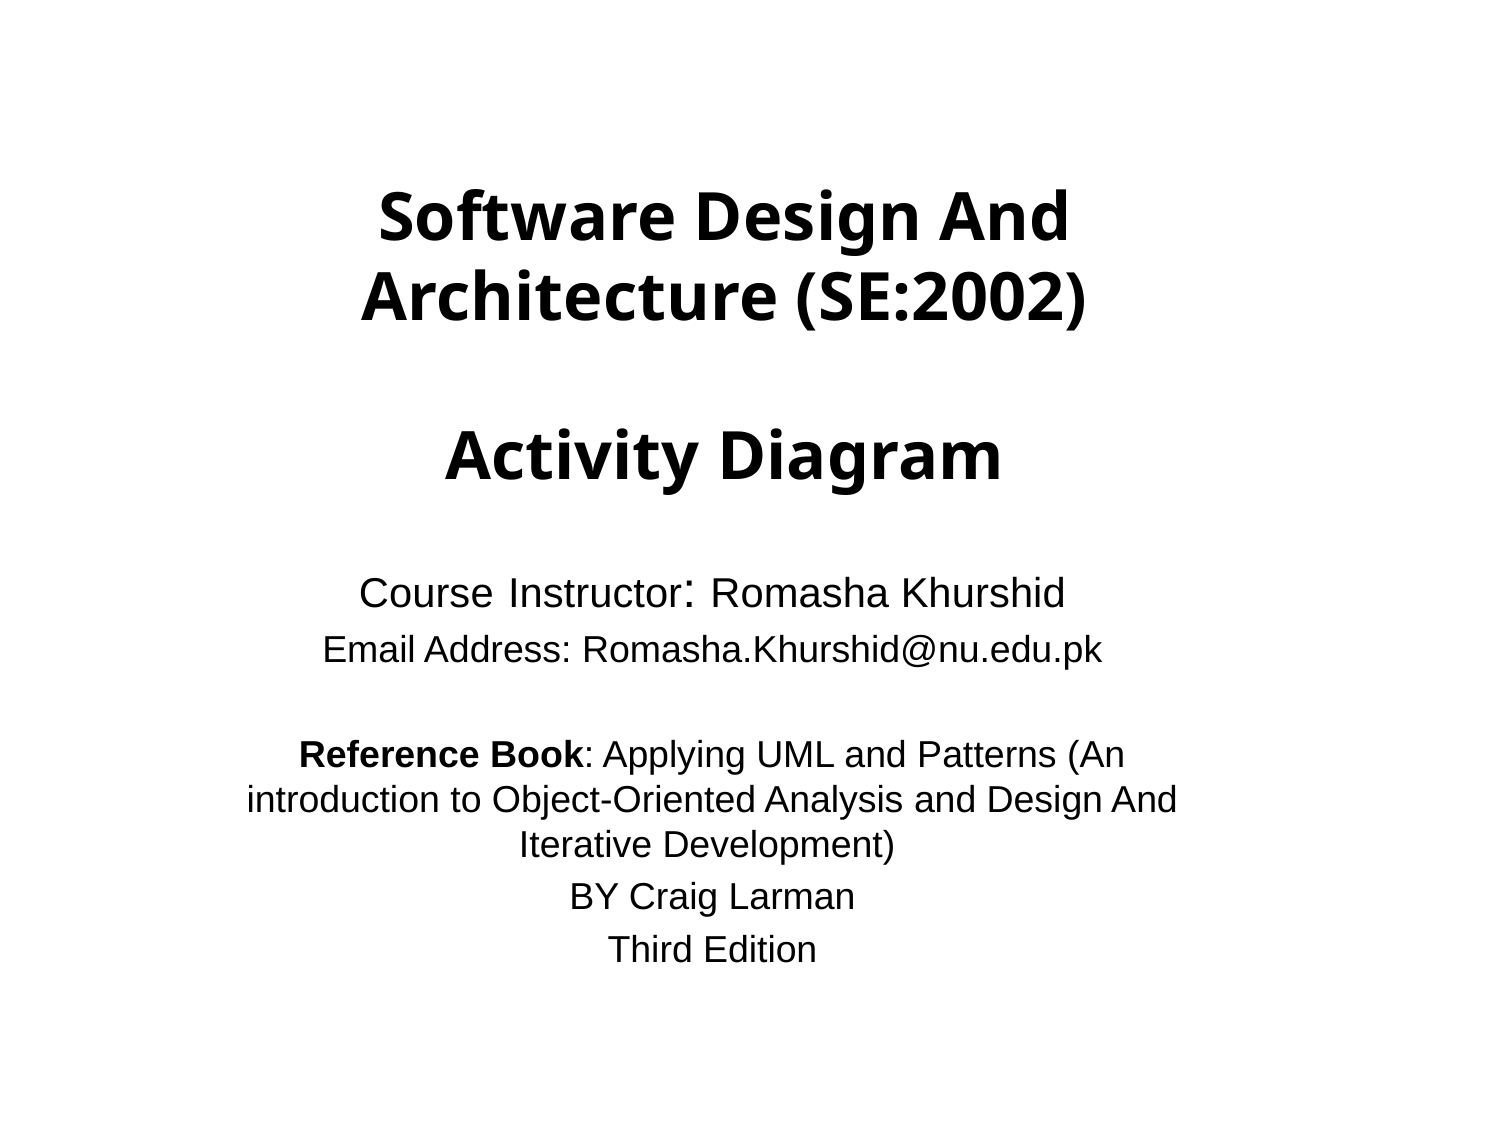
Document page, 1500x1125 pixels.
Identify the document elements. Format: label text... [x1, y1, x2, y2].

text_box Software Design And Architecture (SE:2002) Activity Diagram [162, 537, 1288, 701]
text_box Course Instructor: Romasha Khurshid Email Address: Romasha.Khurshid@nu.edu.pk Reference Book: Applying UML and Patterns (An introduction to Object-Oriented Analysis and Design And Iterative Development) BY Craig Larman Third Edition [187, 701, 1238, 913]
